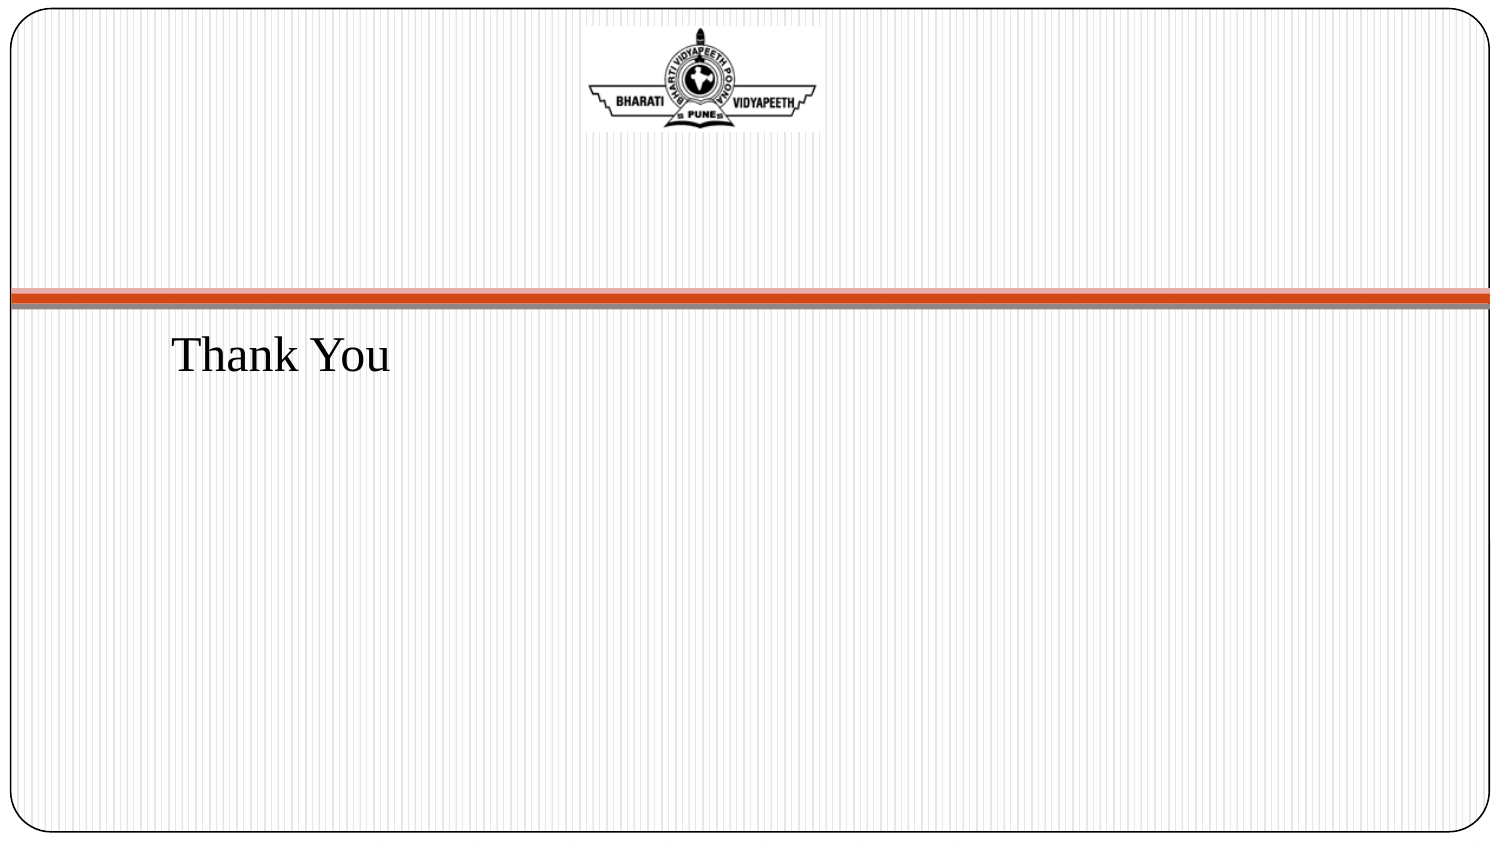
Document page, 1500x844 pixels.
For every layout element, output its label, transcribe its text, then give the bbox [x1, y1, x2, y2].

list Thank You [118, 313, 447, 422]
picture [12, 10, 1488, 288]
picture [12, 310, 1488, 831]
